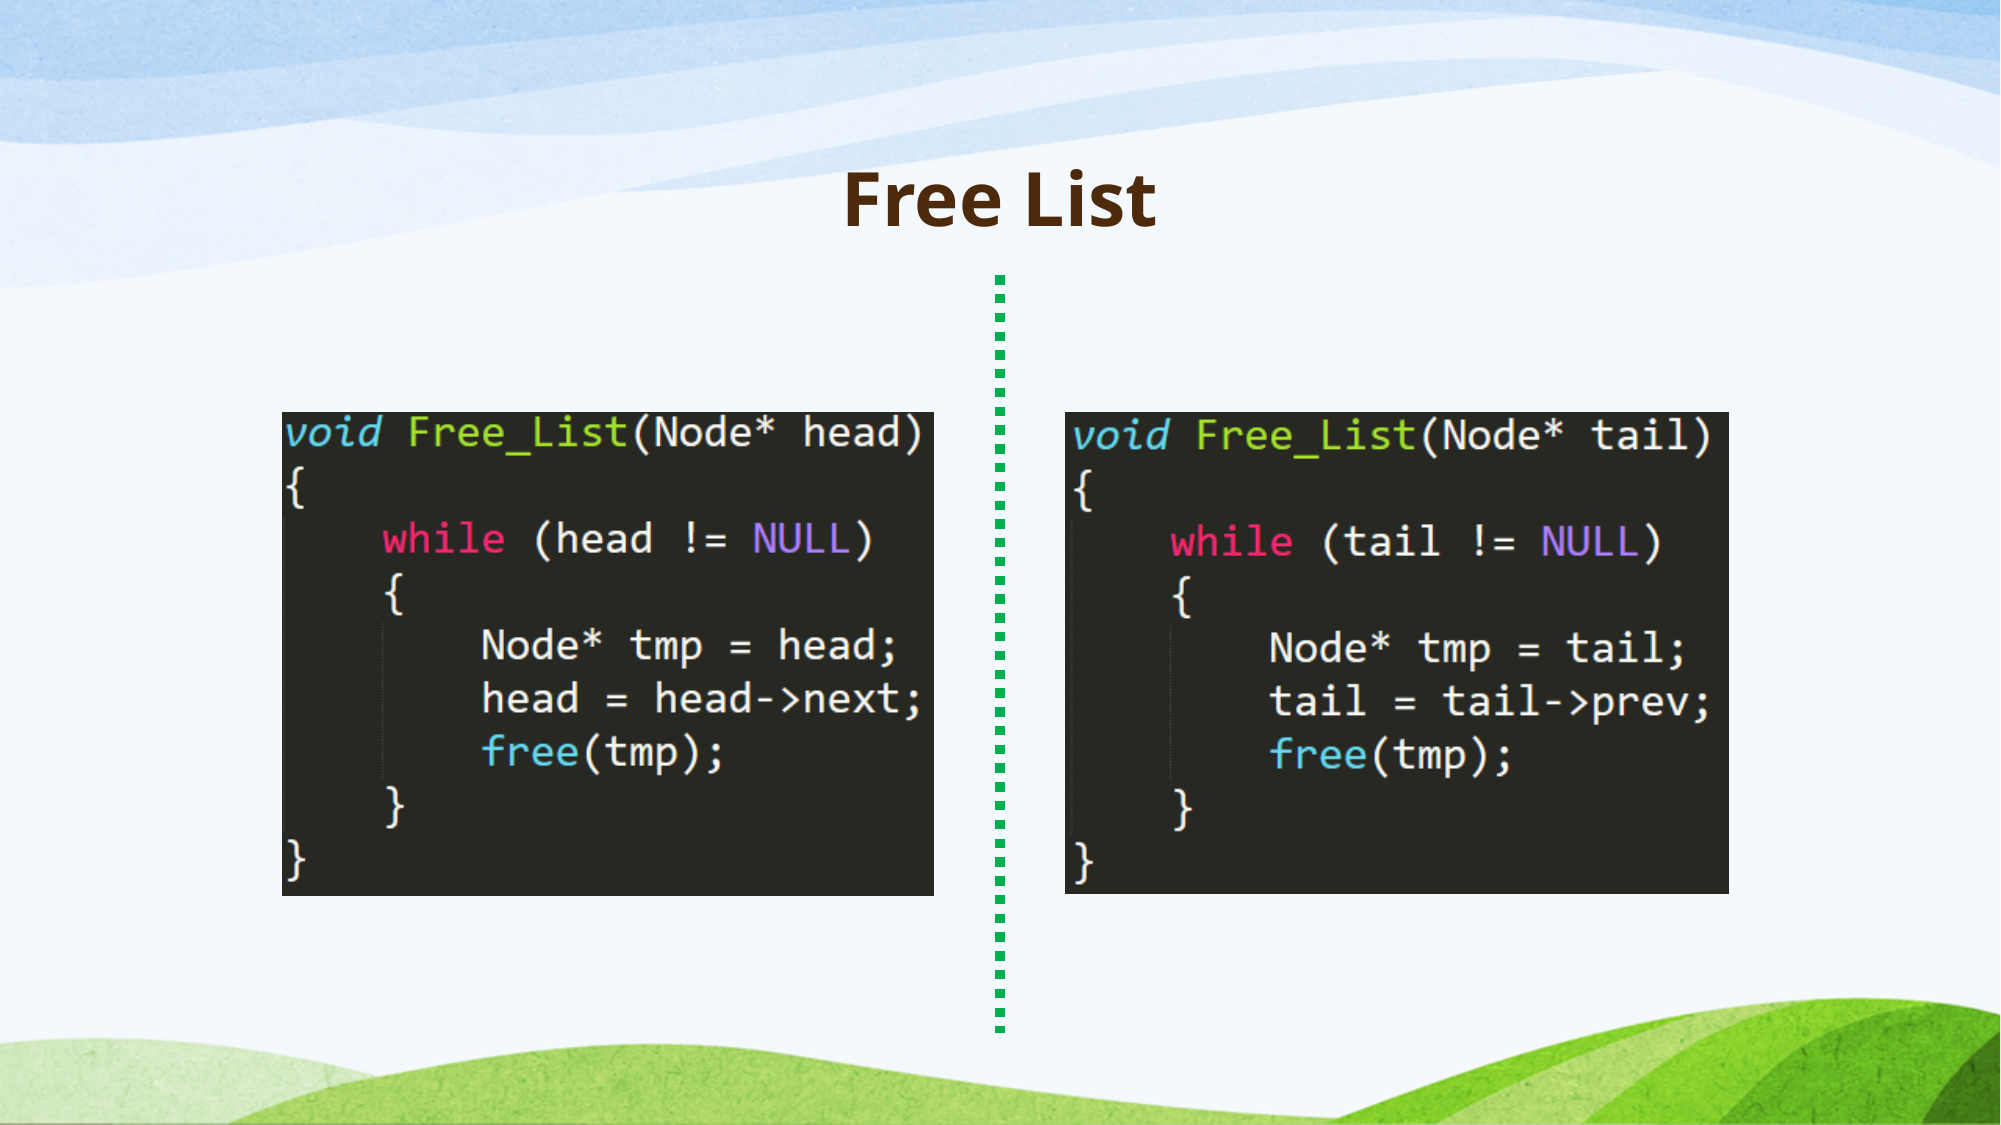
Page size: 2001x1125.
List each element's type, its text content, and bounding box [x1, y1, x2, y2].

picture [0, 0, 2001, 1125]
title Free List [174, 50, 1825, 250]
